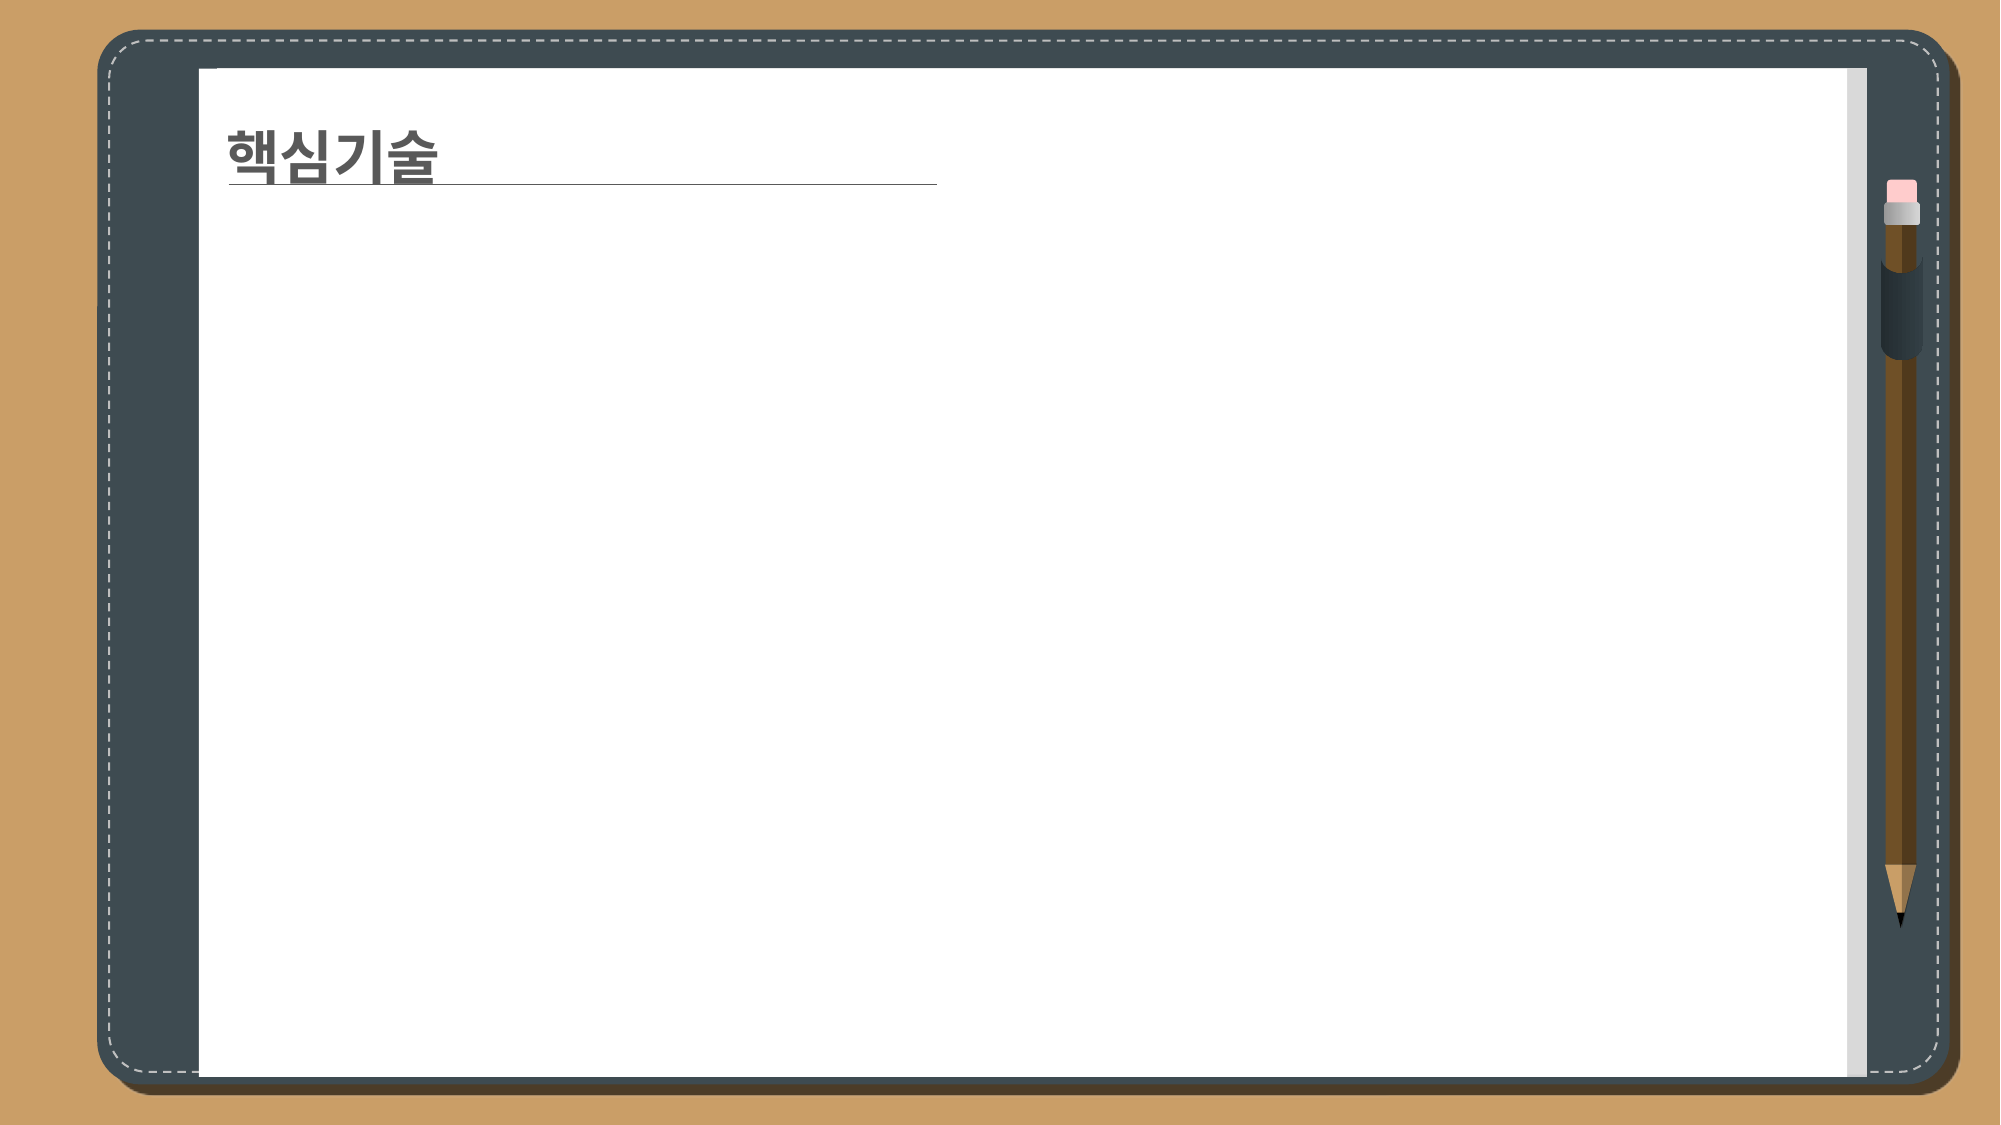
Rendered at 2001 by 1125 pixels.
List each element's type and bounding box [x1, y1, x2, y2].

text_box [97, 29, 1950, 1085]
